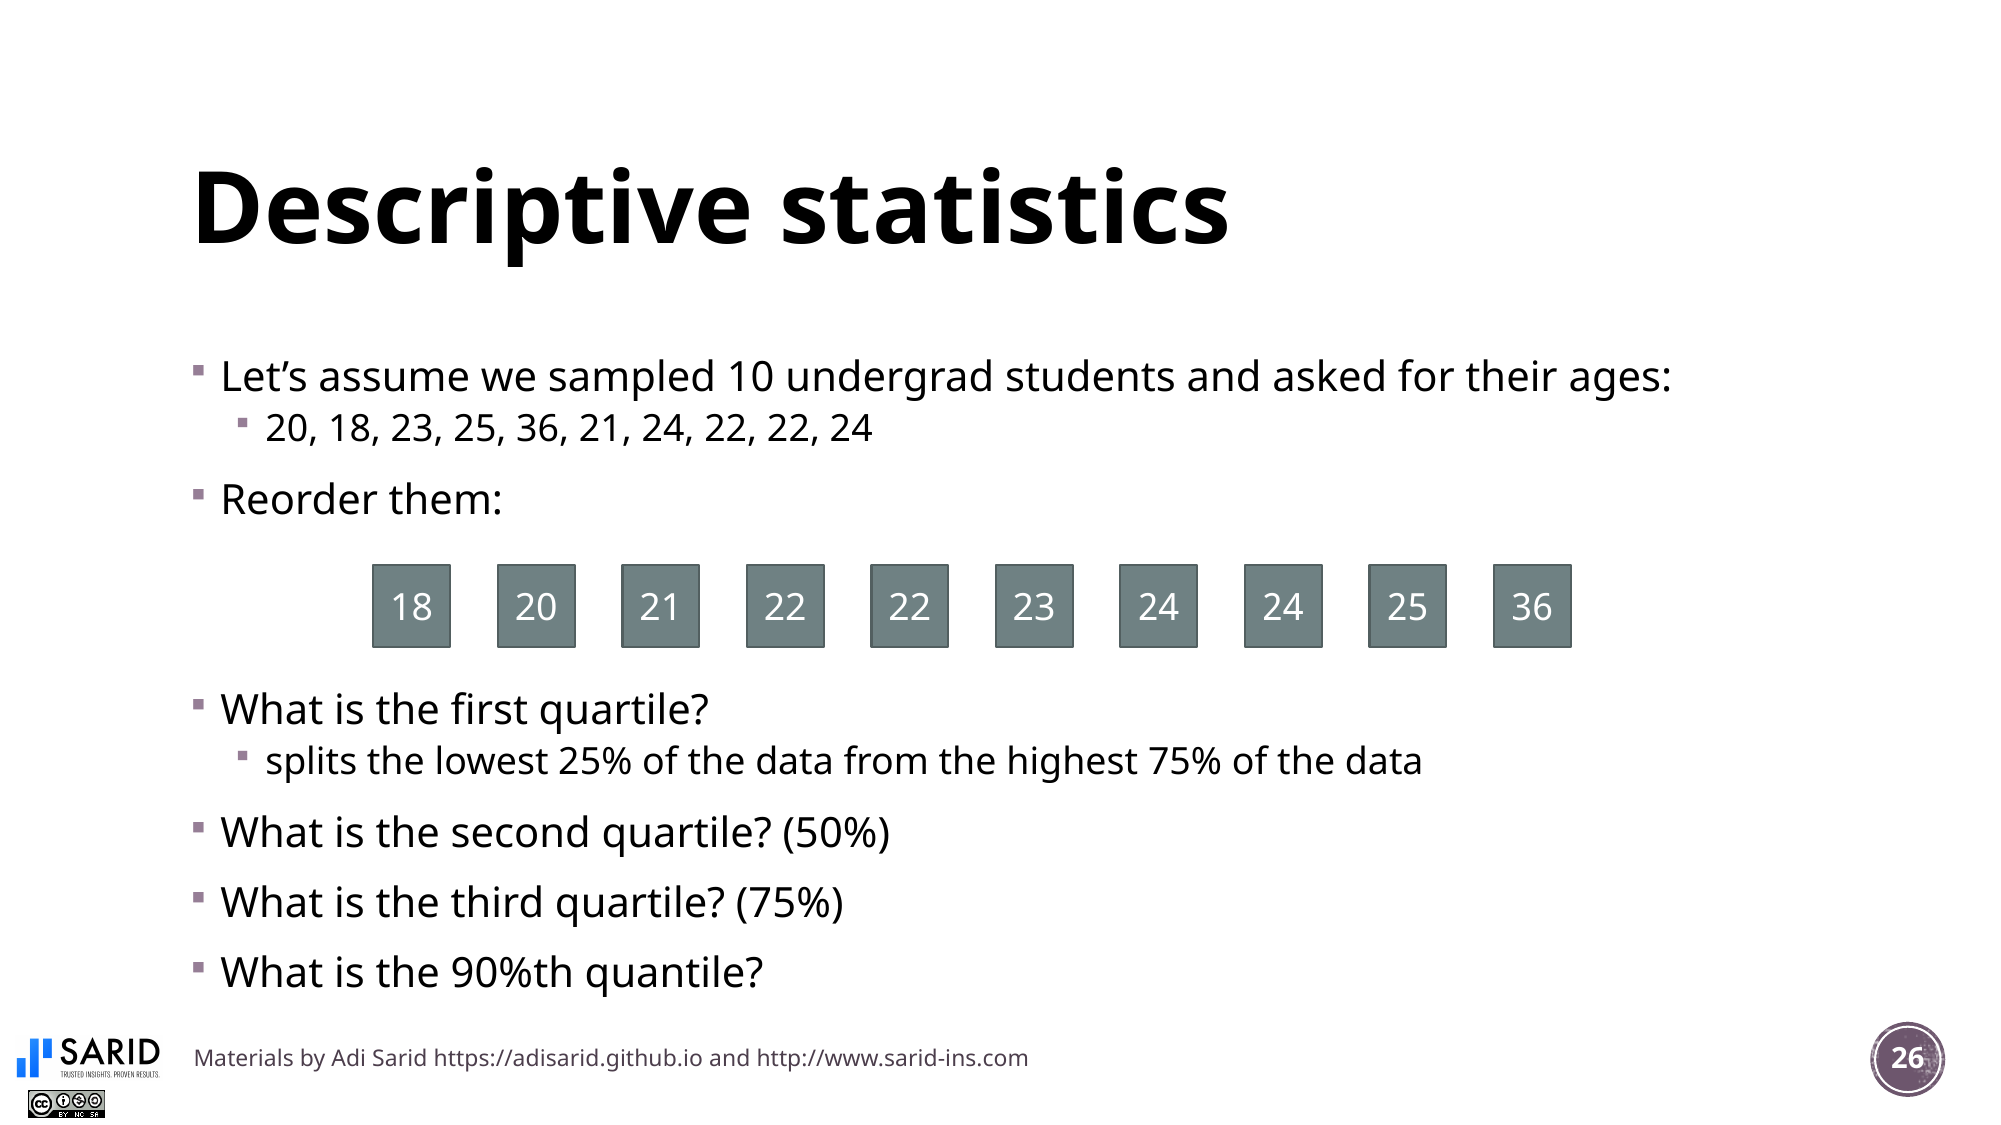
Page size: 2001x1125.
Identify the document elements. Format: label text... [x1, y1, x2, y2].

footer Materials by Adi Sarid https://adisarid.github.io and http://www.sarid-ins.com [178, 1028, 1217, 1089]
slide_number 26 [1855, 1028, 1961, 1089]
picture [15, 1035, 163, 1081]
text_box 24 [1119, 564, 1198, 648]
picture [28, 1090, 105, 1118]
text_box 22 [746, 564, 825, 648]
text_box 25 [1368, 564, 1447, 648]
list Let’s assume we sampled 10 undergrad students and asked for their ages: 20, 18, 23, 25, 36, 21, 24, 22, 22, 24 Reorder them: What is the first quartile? splits the lowest 25% of the data from the highest 75% of the data What is the second quartile? (50%) What is the third quartile? (75%) What is the 90%th quantile? [175, 348, 1826, 1013]
text_box 23 [995, 564, 1074, 648]
text_box 36 [1493, 564, 1572, 648]
text_box 18 [372, 564, 451, 648]
title Descriptive statistics [175, 79, 1826, 344]
text_box 24 [1244, 564, 1323, 648]
text_box 21 [621, 564, 700, 648]
text_box 22 [870, 564, 949, 648]
text_box 20 [497, 564, 576, 648]
